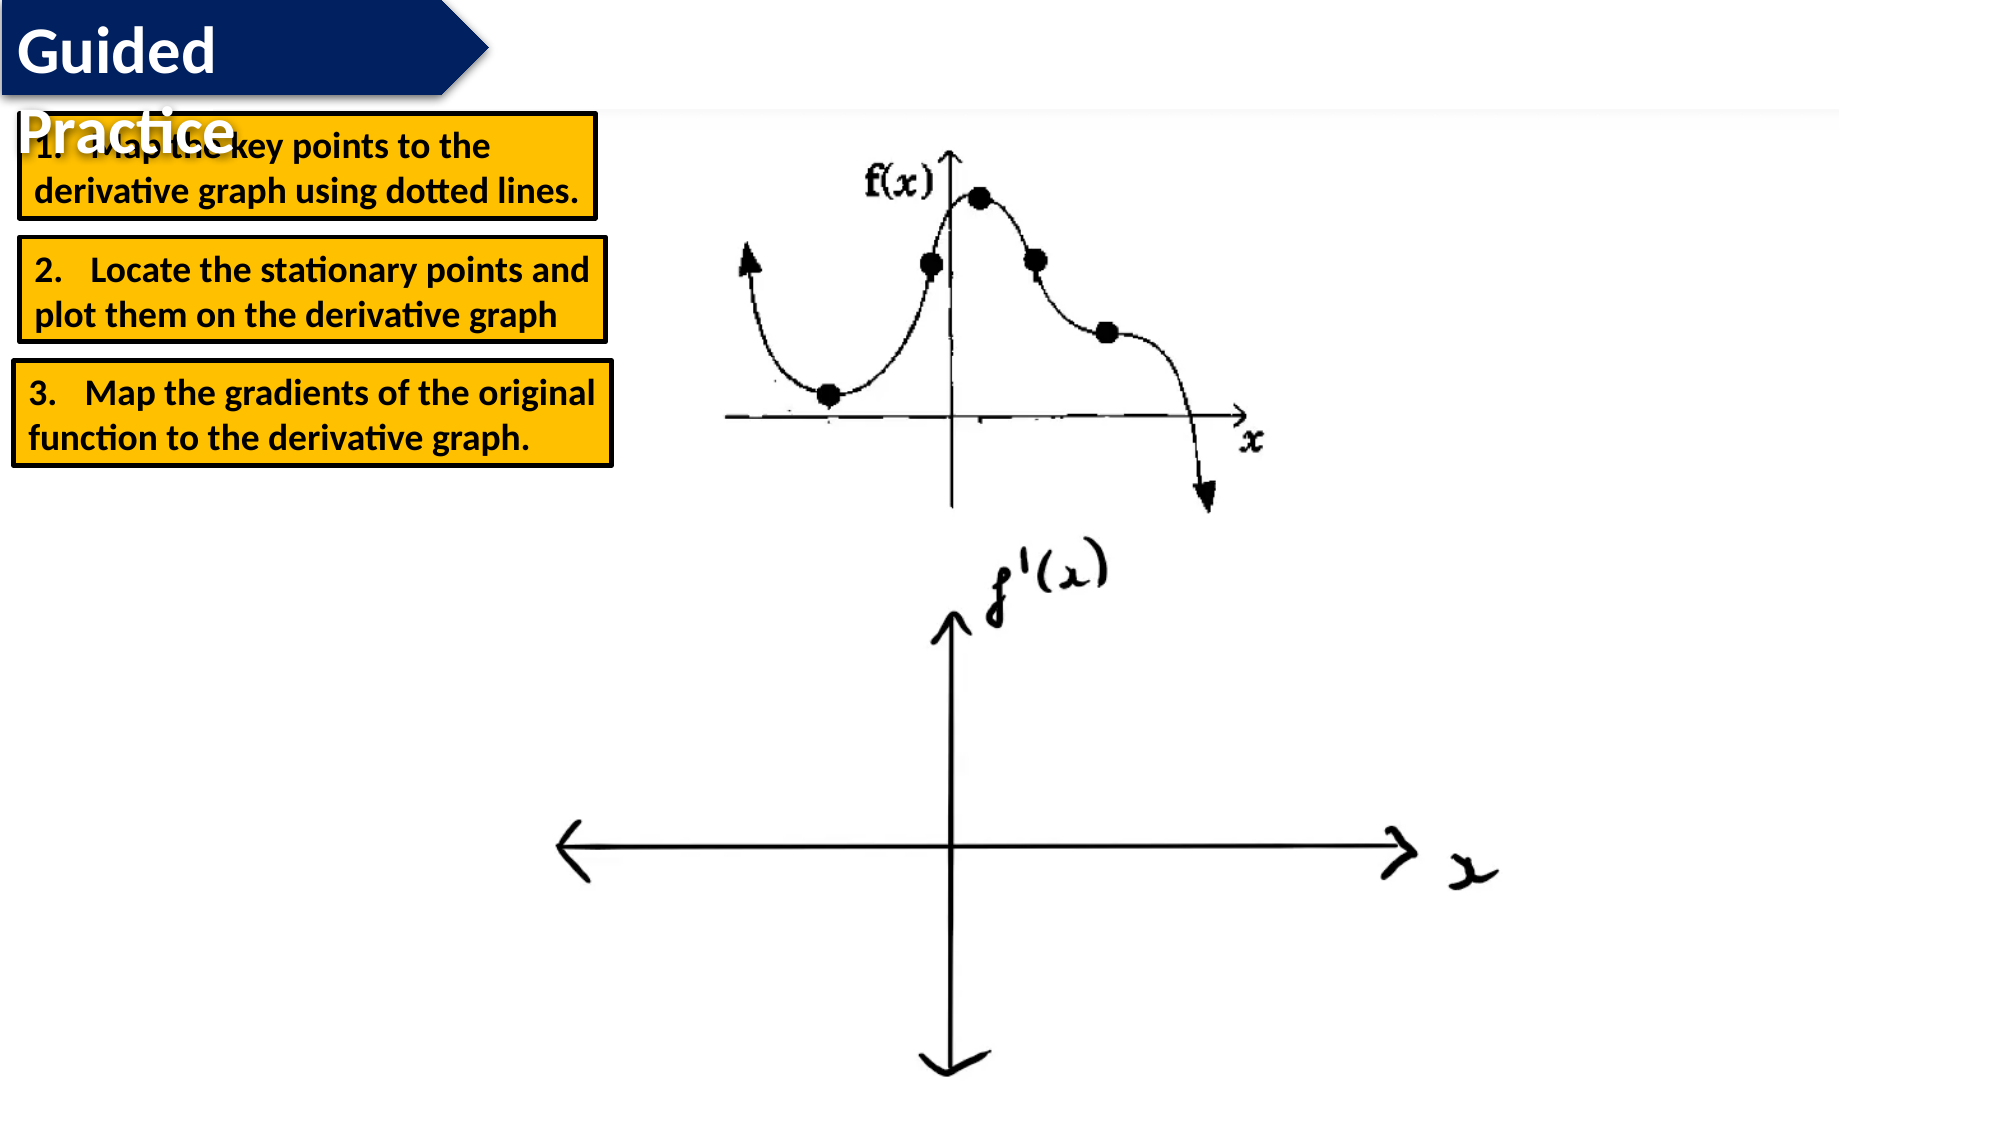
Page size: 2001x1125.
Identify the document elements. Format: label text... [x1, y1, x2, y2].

text_box Guided Practice [2, 0, 489, 95]
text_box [212, 108, 1840, 1125]
text_box Map the key points to the derivative graph using dotted lines. [19, 113, 212, 219]
text_box Locate the stationary points and plot them on the derivative graph [19, 237, 212, 342]
text_box Map the gradients of the original function to the derivative graph. [13, 360, 212, 466]
